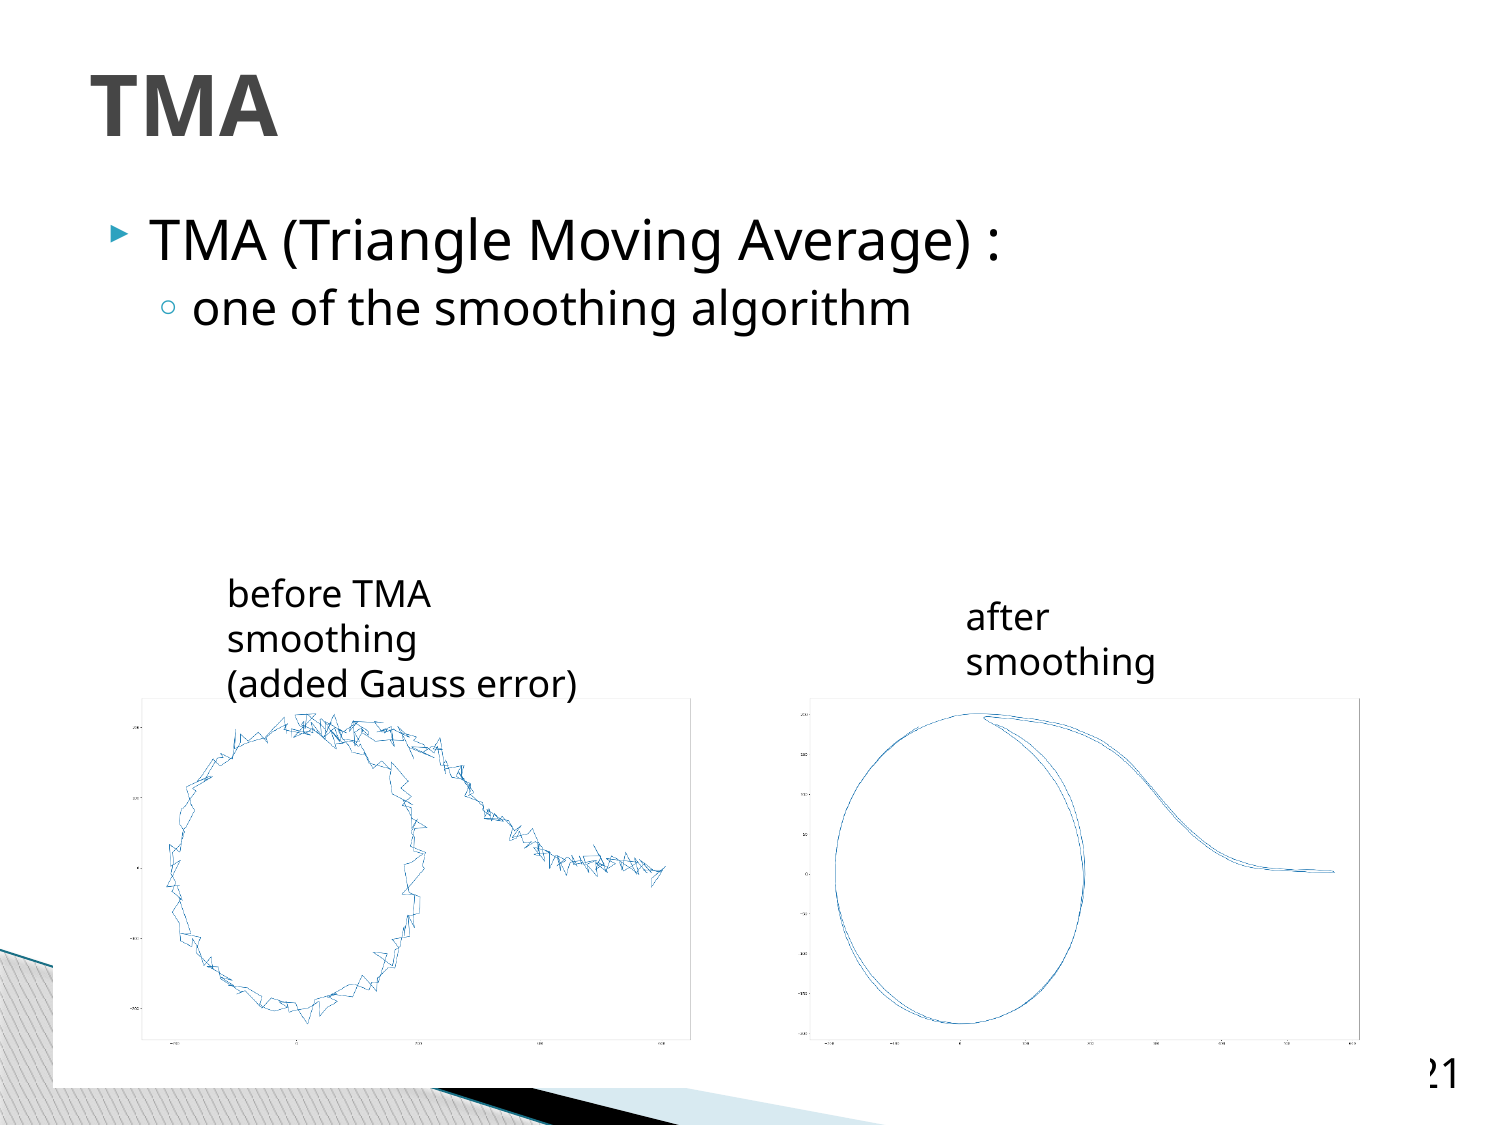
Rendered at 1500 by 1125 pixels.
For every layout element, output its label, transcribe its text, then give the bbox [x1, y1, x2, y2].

title TMA [75, 8, 1425, 197]
text_box after smoothing [950, 585, 1247, 644]
picture [52, 644, 1430, 1089]
slide_number 21 [1364, 1051, 1479, 1112]
text_box before TMA smoothing (added Gauss error) [212, 562, 621, 644]
